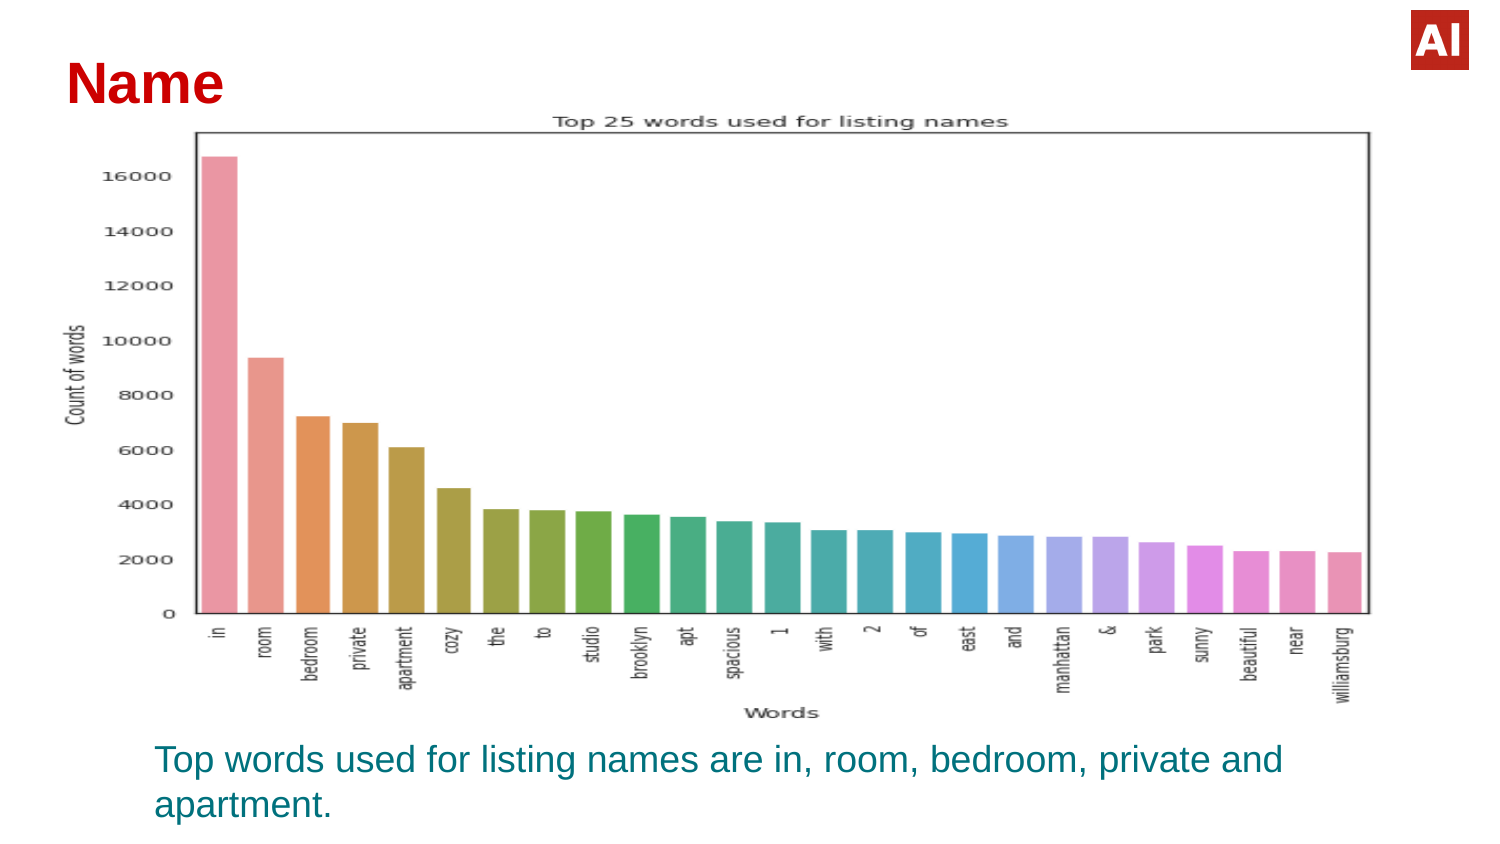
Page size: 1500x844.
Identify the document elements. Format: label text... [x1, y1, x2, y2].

text_box Top words used for listing names are in, room, bedroom, private and apartment. [139, 736, 1370, 833]
title Name [51, 30, 1449, 124]
picture [1411, 10, 1469, 70]
picture [50, 107, 1381, 729]
